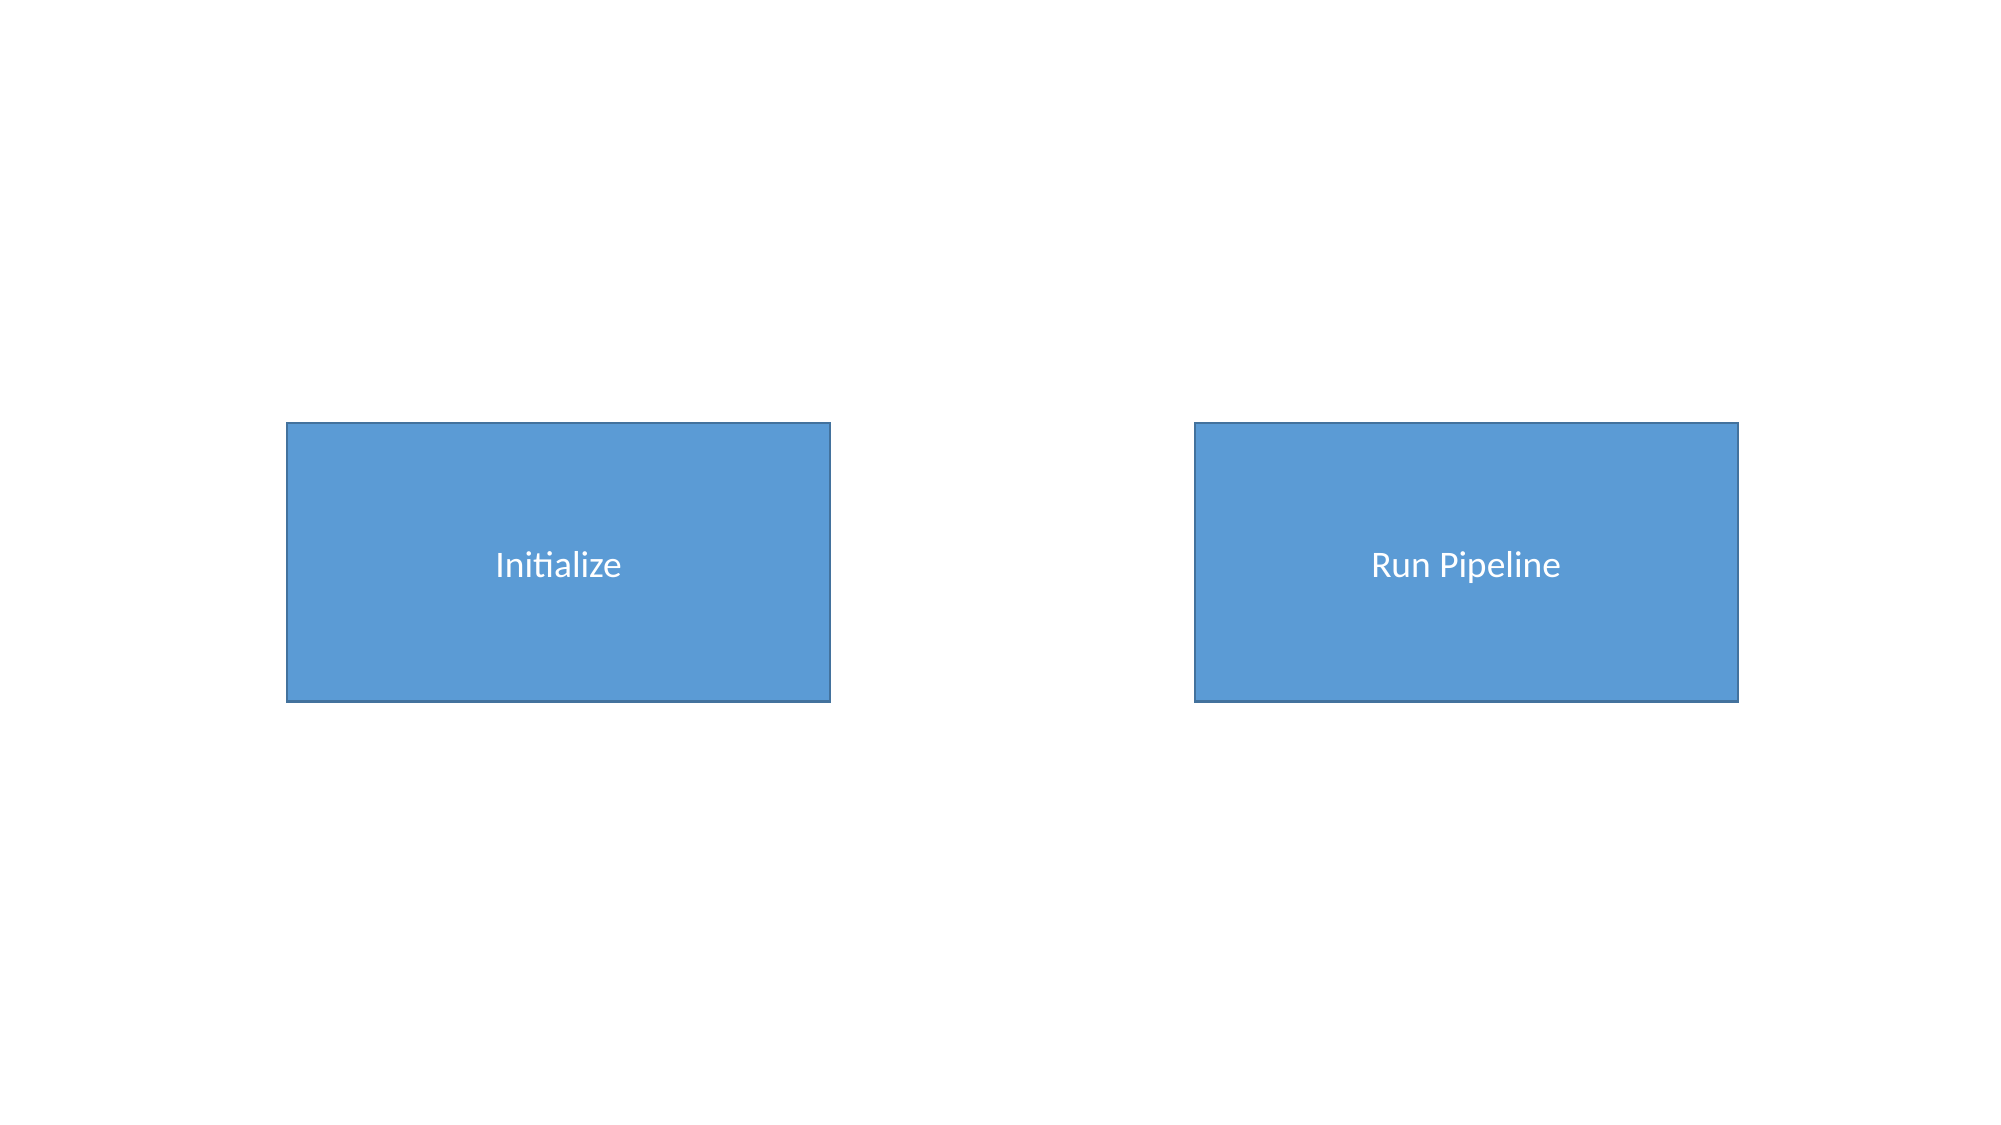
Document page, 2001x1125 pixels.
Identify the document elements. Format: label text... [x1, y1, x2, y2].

text_box Initialize [286, 422, 831, 703]
text_box Run Pipeline [1194, 422, 1739, 703]
